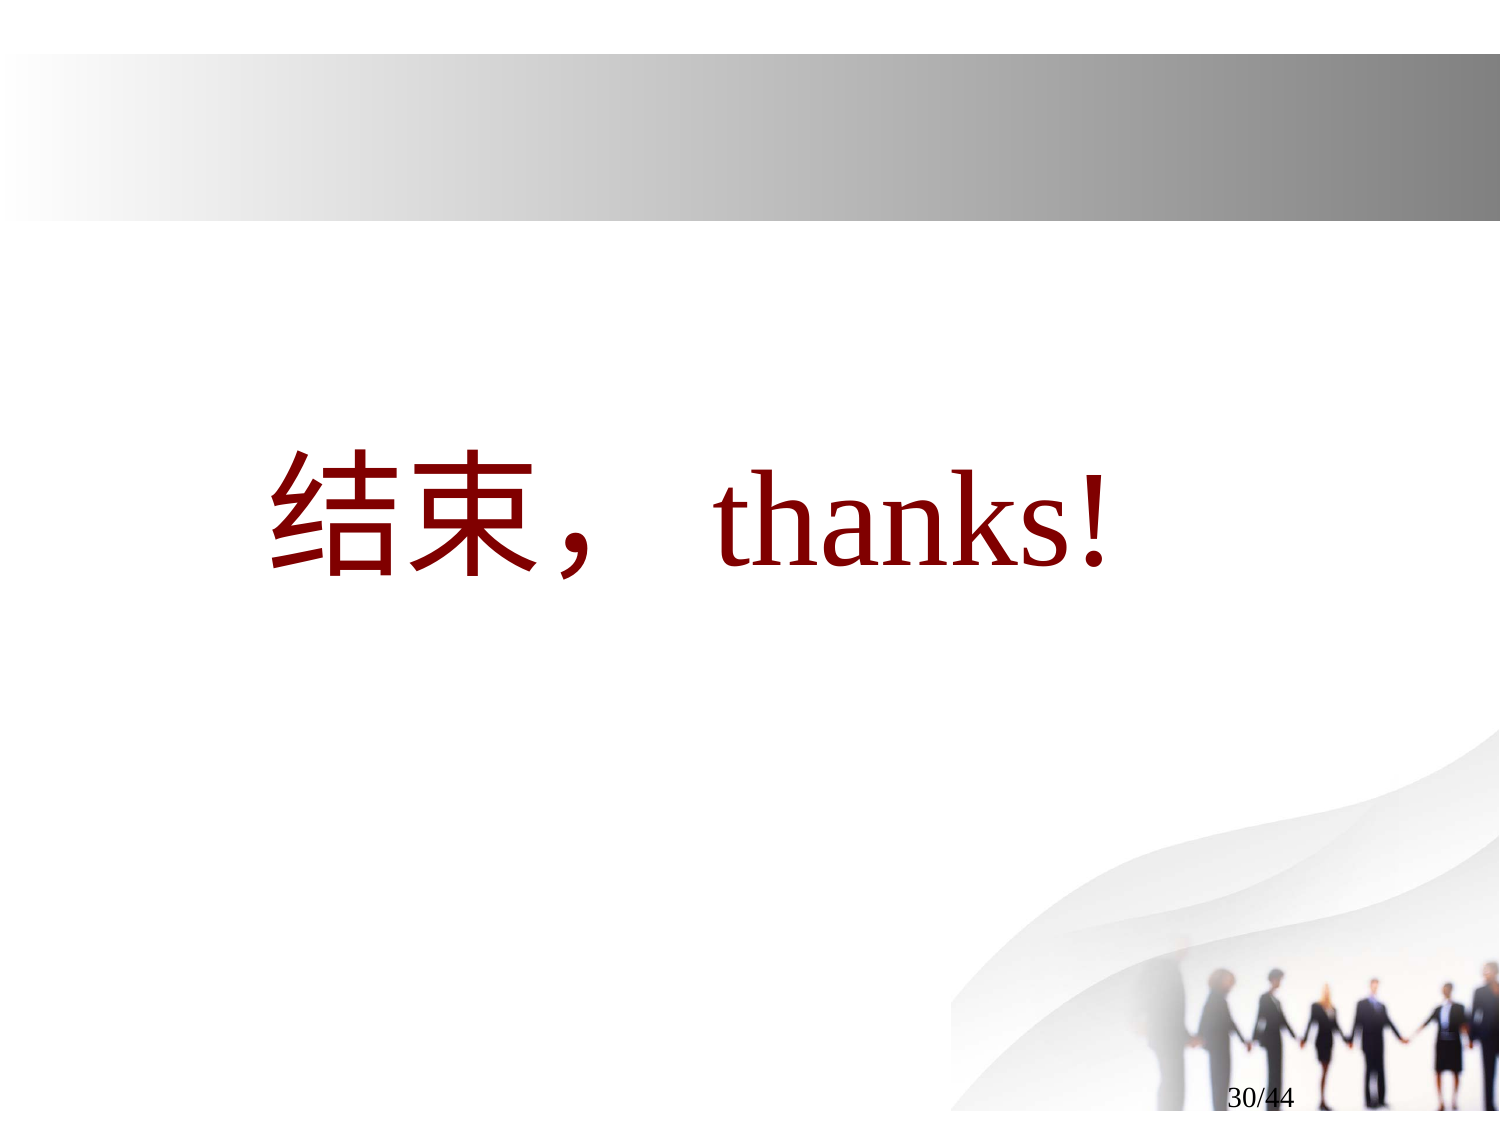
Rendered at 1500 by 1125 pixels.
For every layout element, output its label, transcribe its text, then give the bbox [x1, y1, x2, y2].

picture [951, 728, 1499, 1111]
text_box <编号>/44 [1081, 1046, 1441, 1121]
text_box 结束，thanks! [252, 420, 1242, 601]
